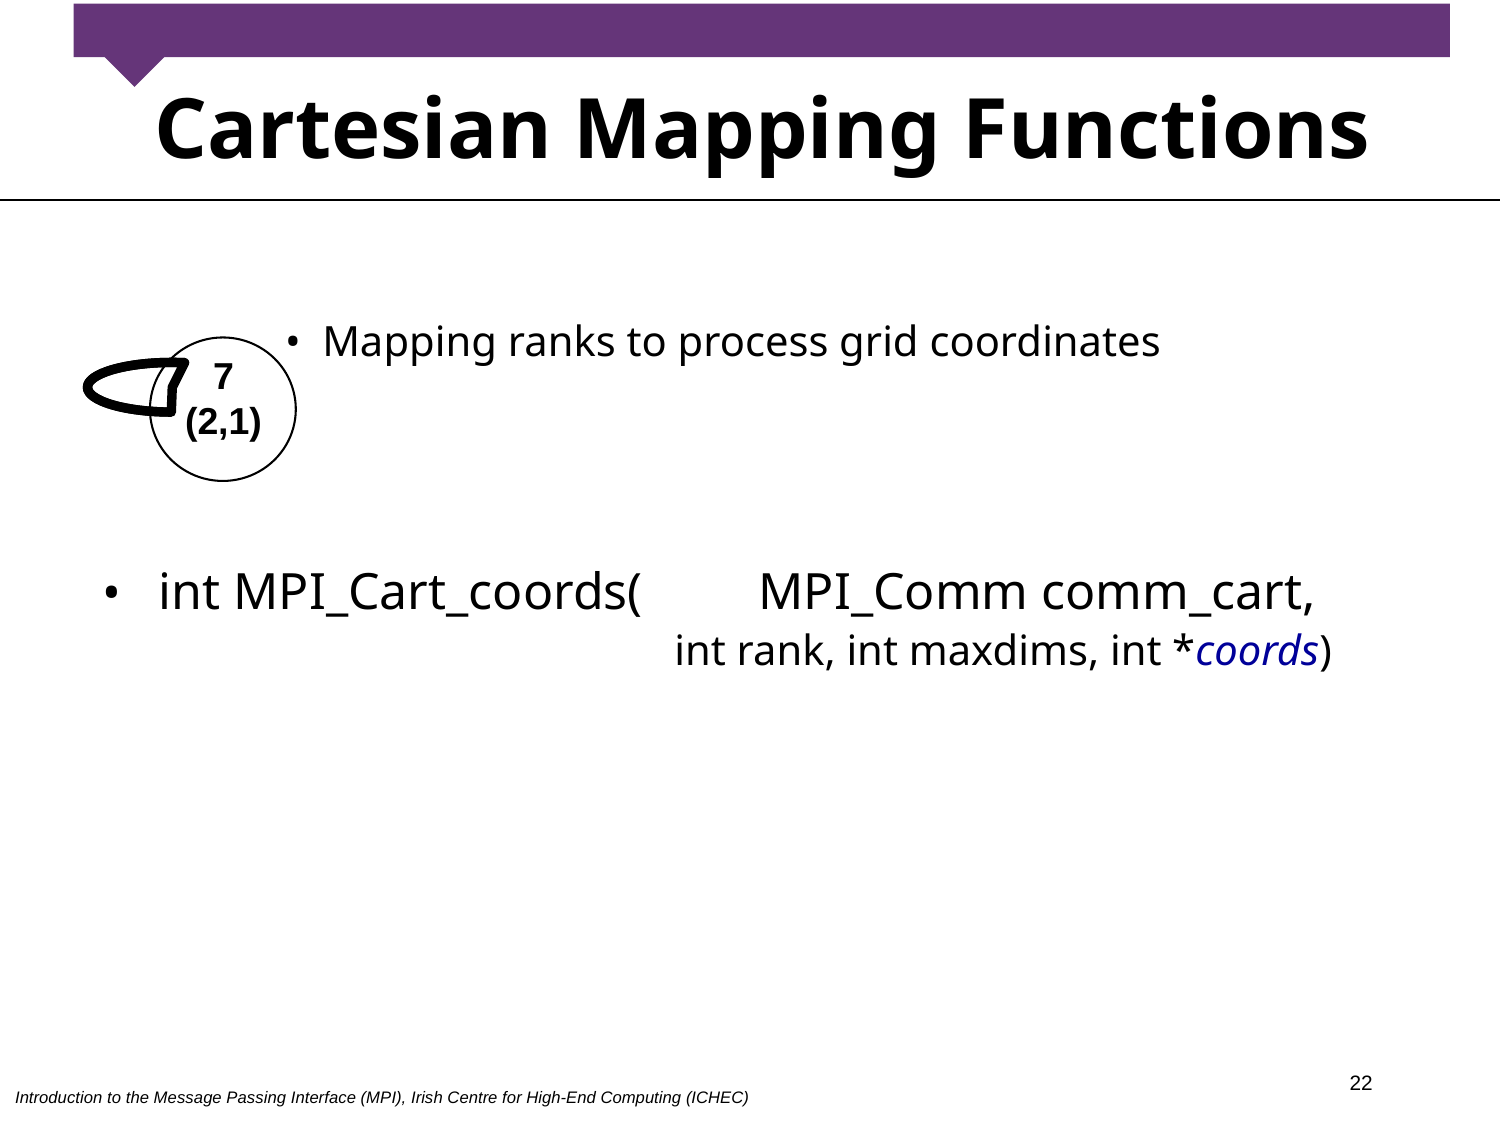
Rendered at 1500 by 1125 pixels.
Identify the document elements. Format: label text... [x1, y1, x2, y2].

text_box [149, 337, 297, 482]
slide_number 22 [1074, 1062, 1388, 1100]
list • Mapping ranks to process grid coordinates int MPI_Cart_coords( MPI_Comm comm_cart, int rank, int maxdims, int *coords) [87, 312, 1466, 1025]
text_box [87, 363, 144, 411]
title Cartesian Mapping Functions [125, 75, 1400, 175]
